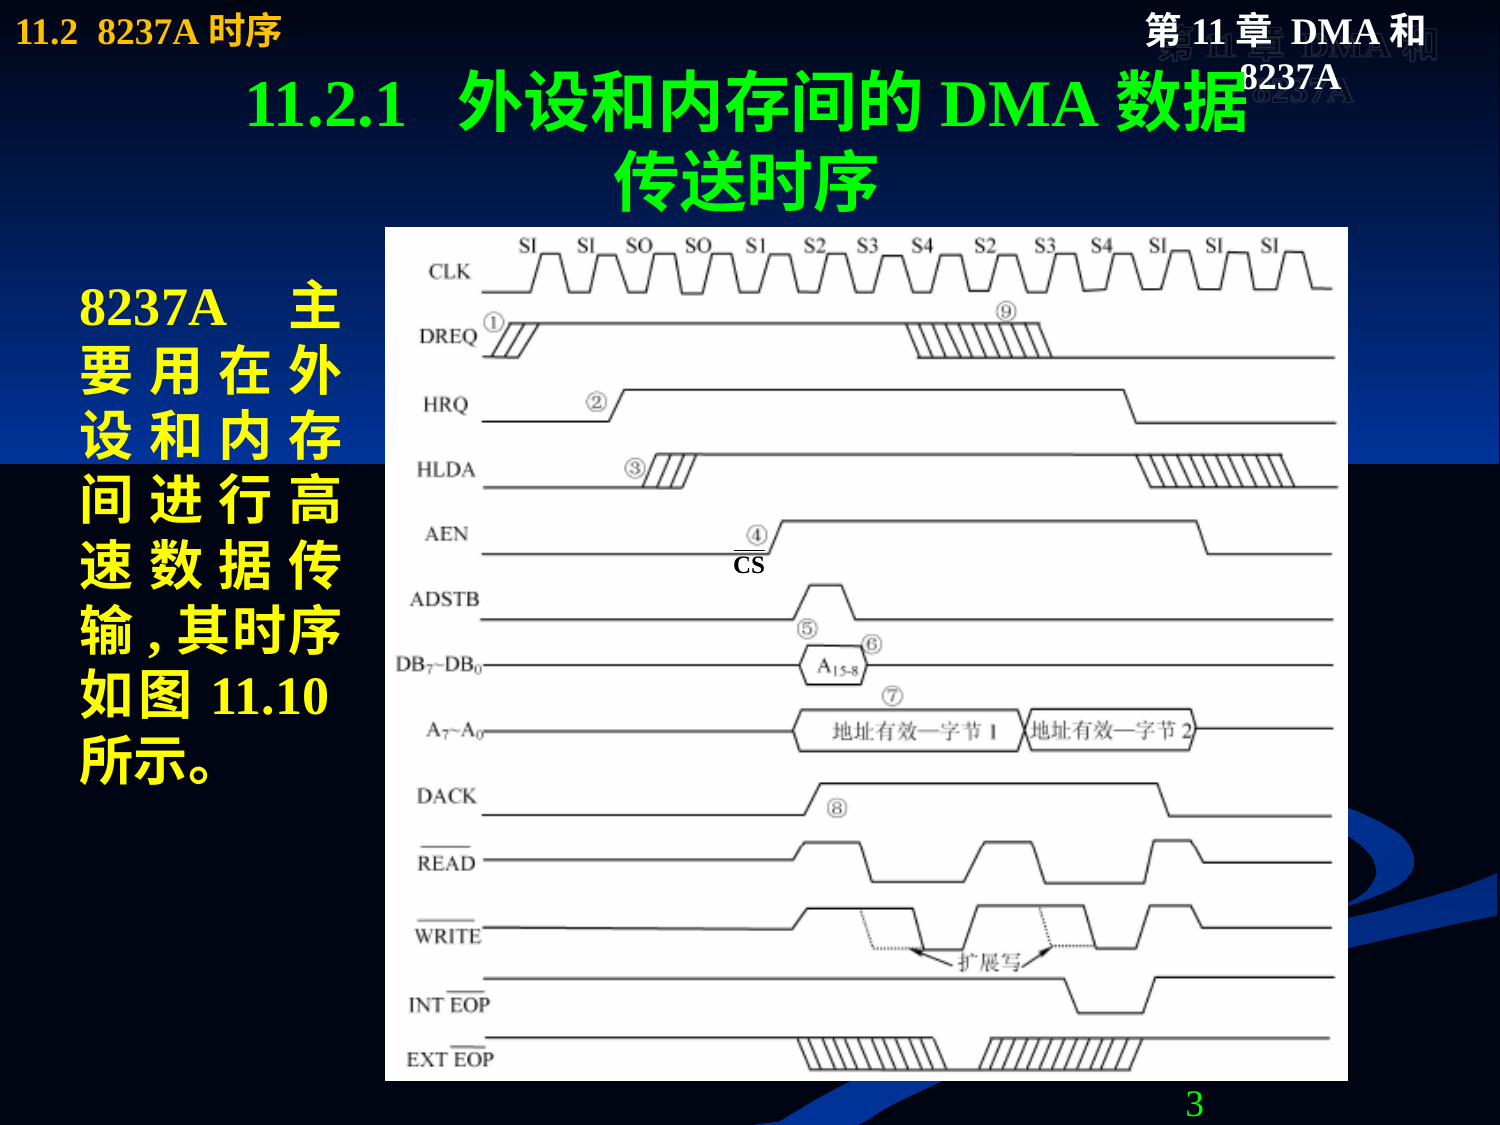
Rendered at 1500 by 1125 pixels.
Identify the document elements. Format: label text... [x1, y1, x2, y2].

title 11.2.1 外设和内存间的DMA数据 传送时序 [71, 44, 1423, 235]
list 8237A主要用在外设和内存间进行高速数据传输,其时序如图11.10所示。 [64, 263, 358, 1058]
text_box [729, 544, 771, 581]
picture [384, 226, 1349, 1081]
